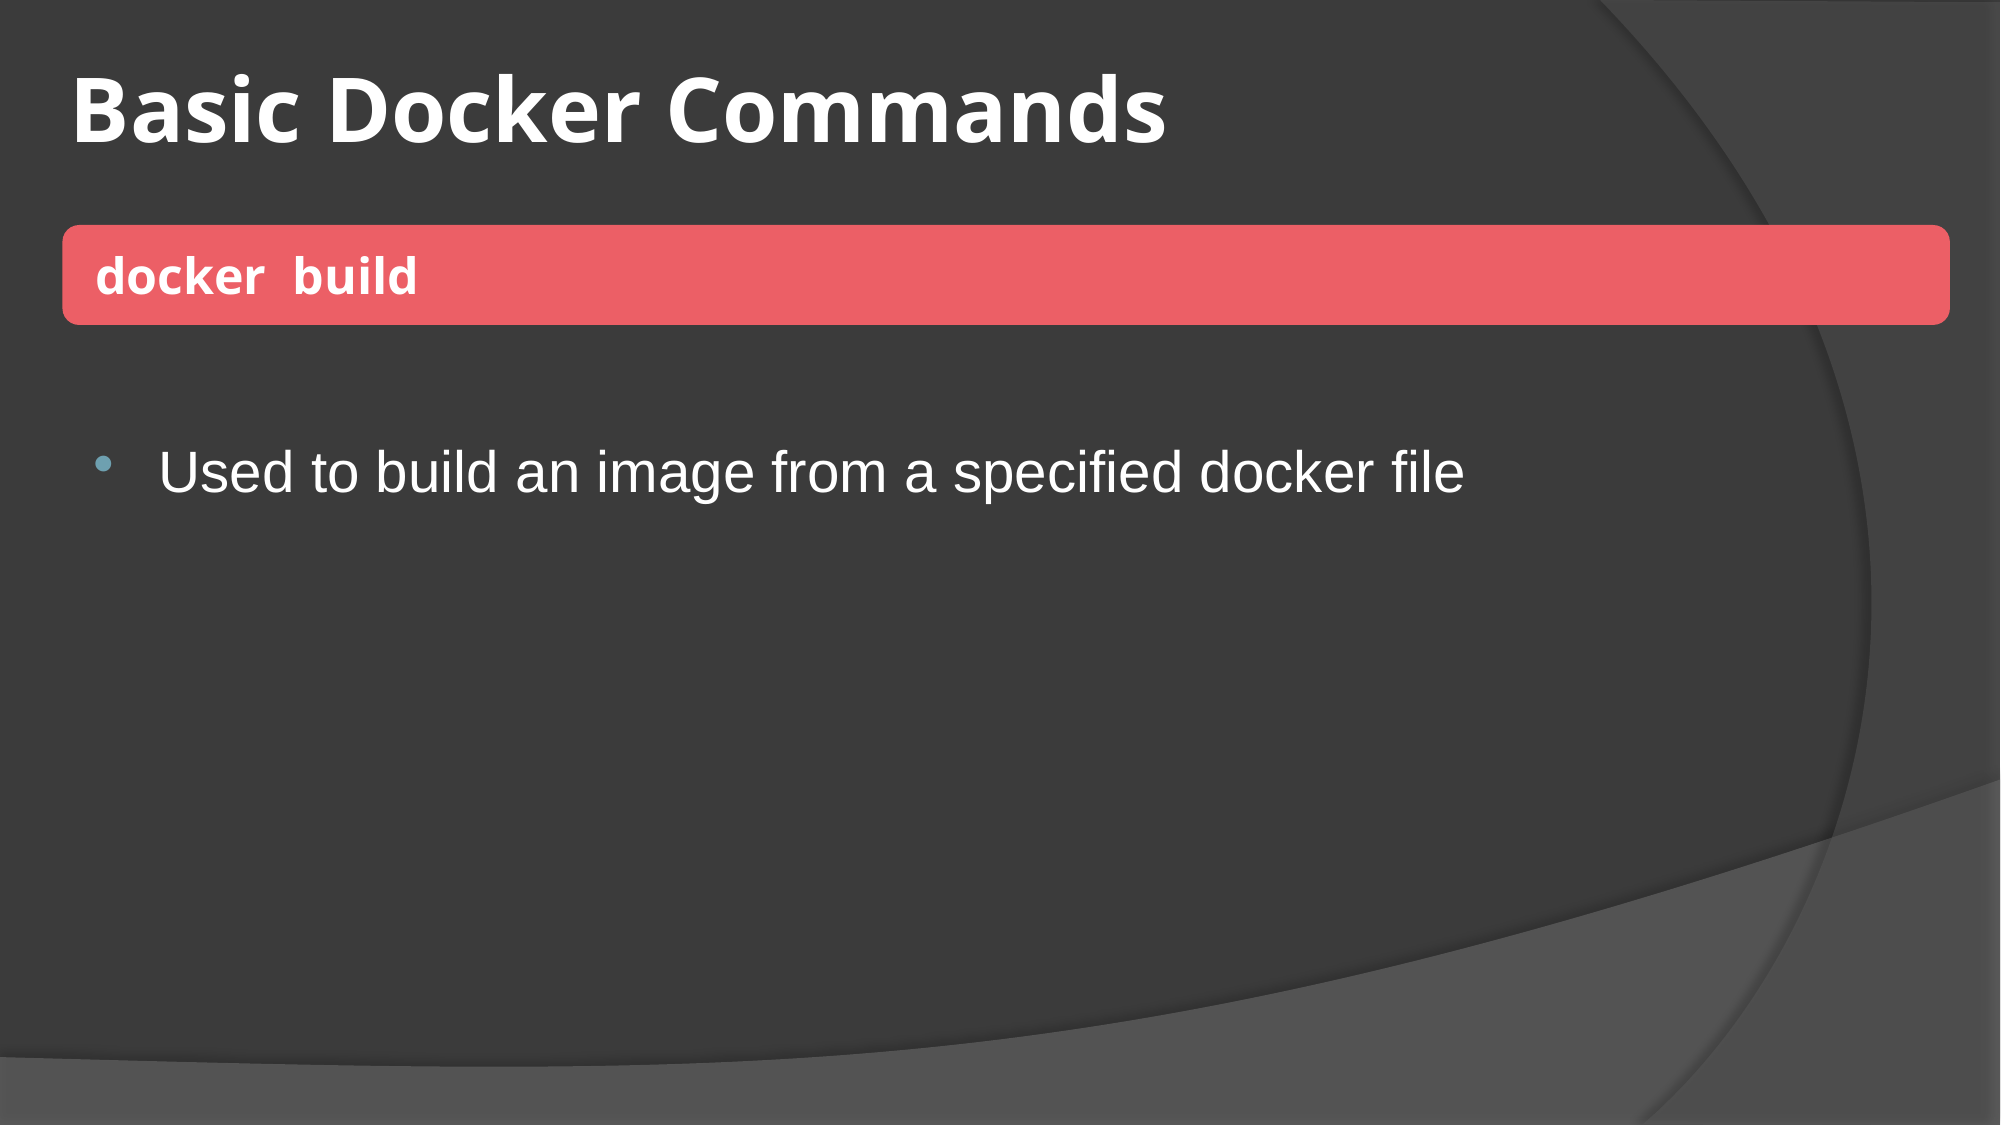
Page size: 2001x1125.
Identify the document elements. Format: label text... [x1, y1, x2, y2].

text_box docker build [60, 223, 1952, 327]
text_box [74, 349, 1950, 1100]
title Basic Docker Commands [62, 24, 1975, 188]
